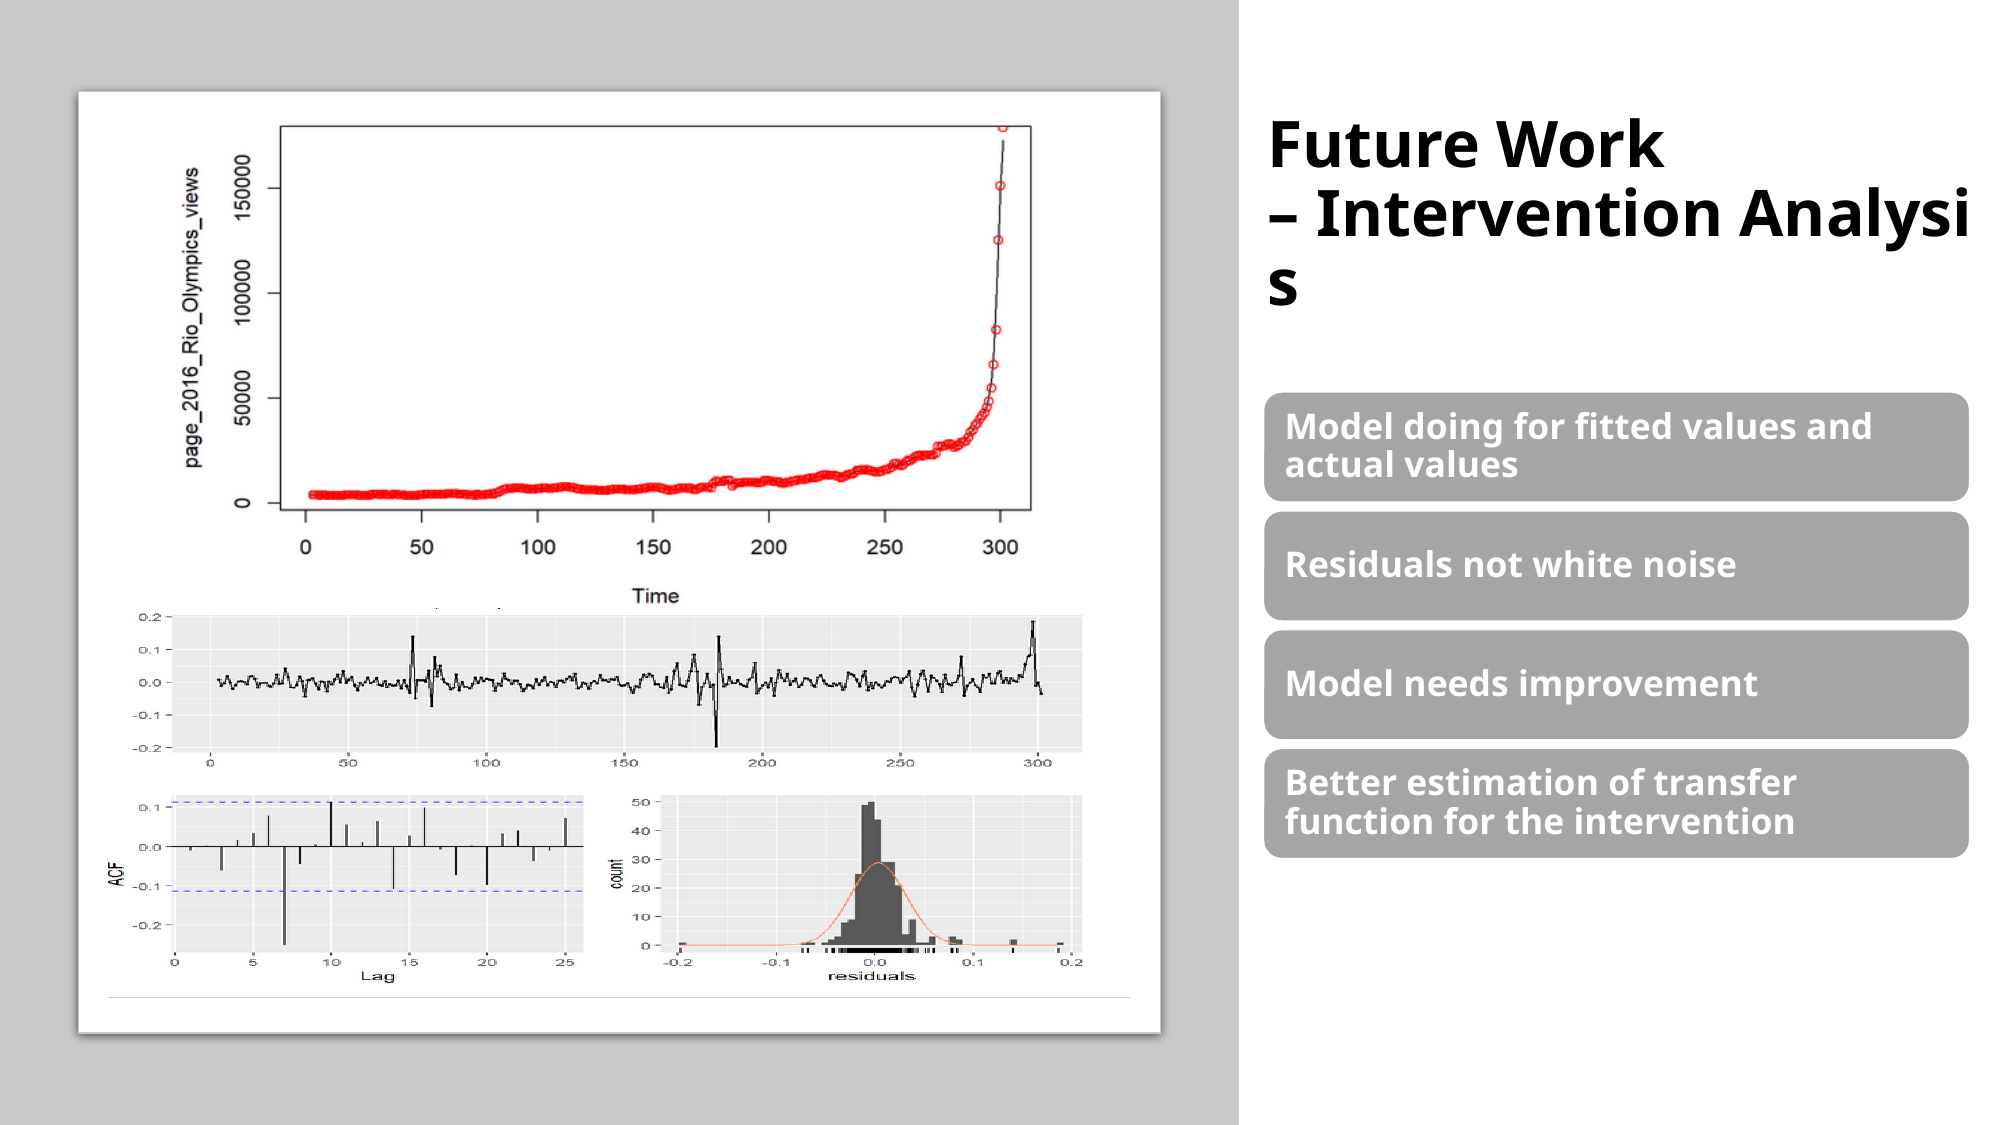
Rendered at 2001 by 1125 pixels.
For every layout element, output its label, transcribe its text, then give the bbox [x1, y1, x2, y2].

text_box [1263, 385, 1970, 866]
title Future Work – Intervention Analysis [1252, 103, 2000, 328]
picture [108, 103, 1130, 1005]
text_box [0, 0, 1240, 1125]
text_box [78, 91, 1161, 1034]
